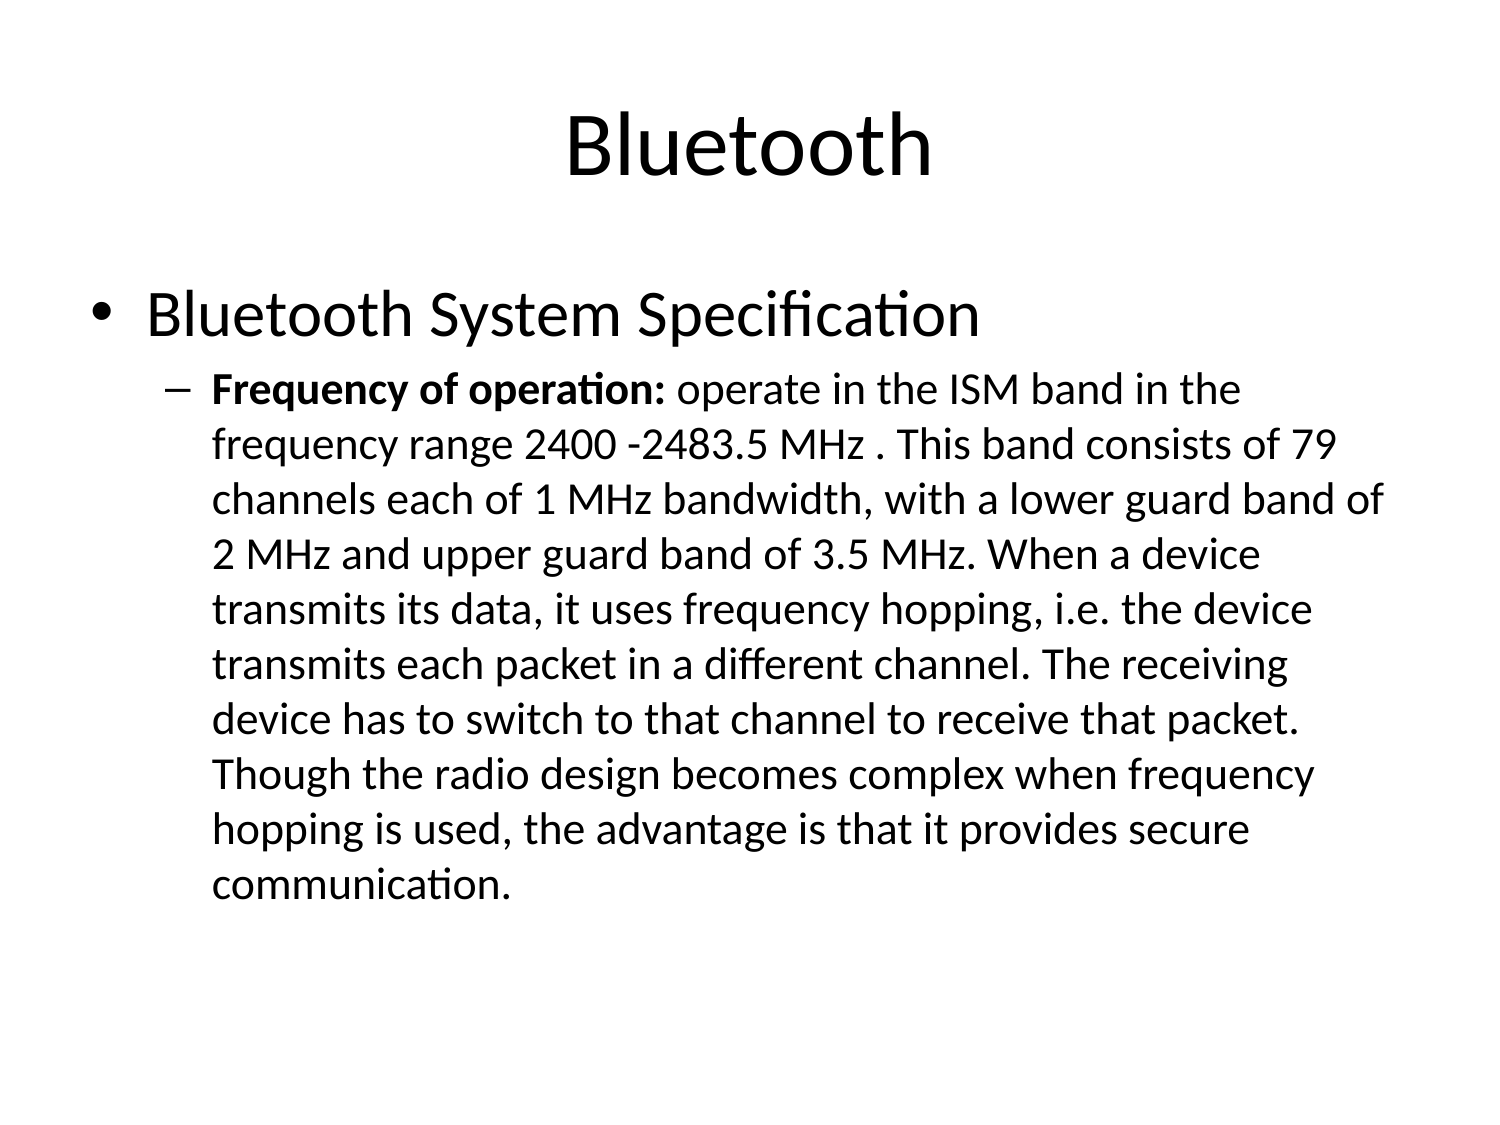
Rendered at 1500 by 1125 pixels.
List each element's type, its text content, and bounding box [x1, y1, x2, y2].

list Bluetooth System Specification Frequency of operation: operate in the ISM band in the frequency range 2400 -2483.5 MHz . This band consists of 79 channels each of 1 MHz bandwidth, with a lower guard band of 2 MHz and upper guard band of 3.5 MHz. When a device transmits its data, it uses frequency hopping, i.e. the device transmits each packet in a different channel. The receiving device has to switch to that channel to receive that packet. Though the radio design becomes complex when frequency hopping is used, the advantage is that it provides secure communication. [75, 262, 1425, 1005]
title Bluetooth [75, 45, 1425, 233]
